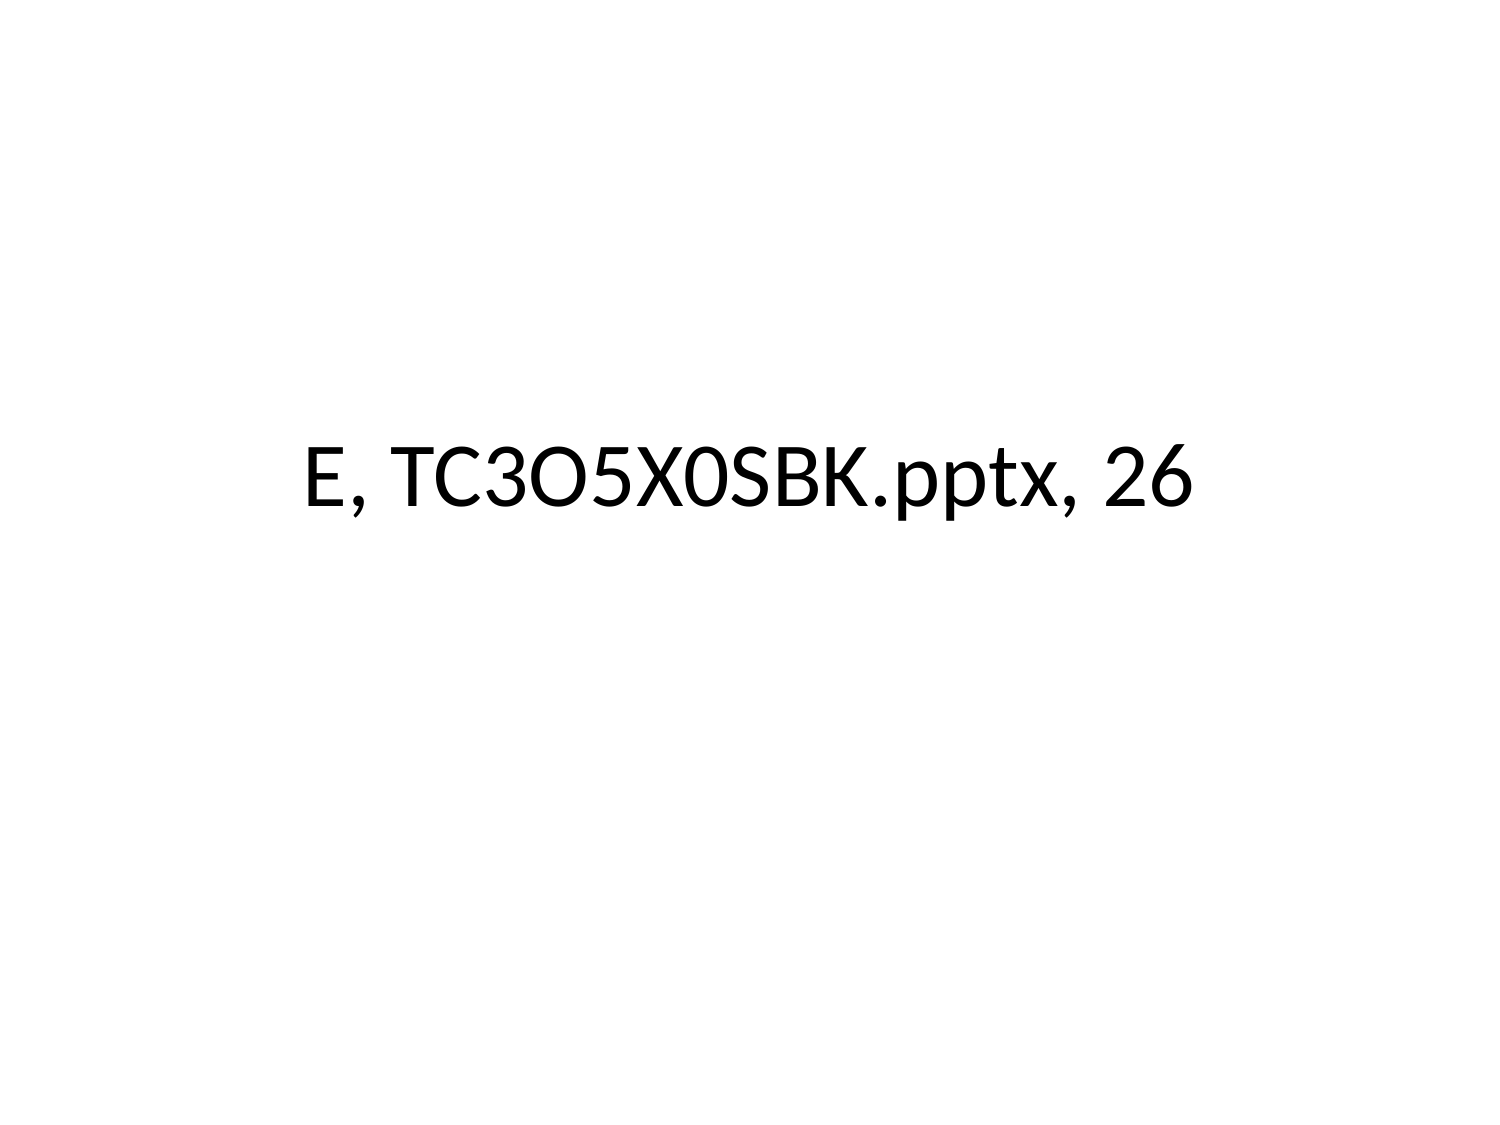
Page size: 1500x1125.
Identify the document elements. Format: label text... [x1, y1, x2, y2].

title E, TC3O5X0SBK.pptx, 26 [112, 349, 1388, 591]
